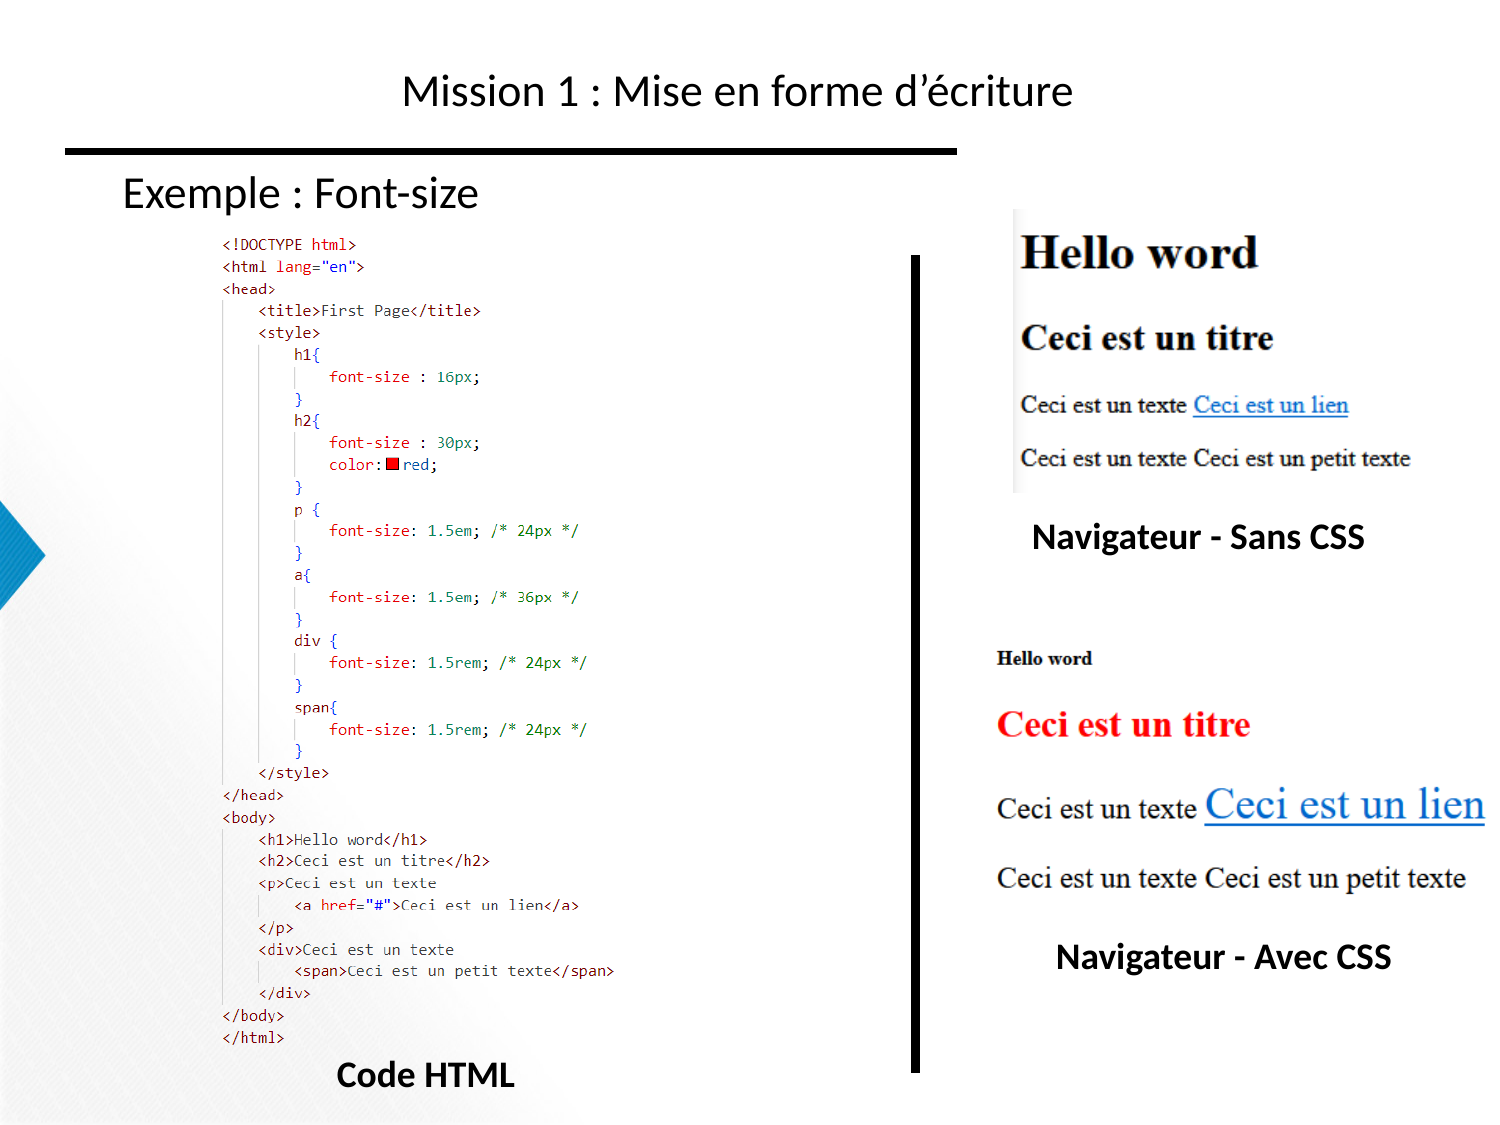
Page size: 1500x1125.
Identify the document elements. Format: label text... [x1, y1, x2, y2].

text_box Navigateur - Sans CSS [1017, 504, 1381, 565]
picture [0, 0, 1500, 1125]
text_box Exemple : Font-size [107, 154, 1500, 226]
text_box Code HTML [322, 1060, 531, 1103]
text_box Navigateur - Avec CSS [1041, 924, 1408, 985]
title Mission 1 : Mise en forme d’écriture [41, 52, 1436, 124]
